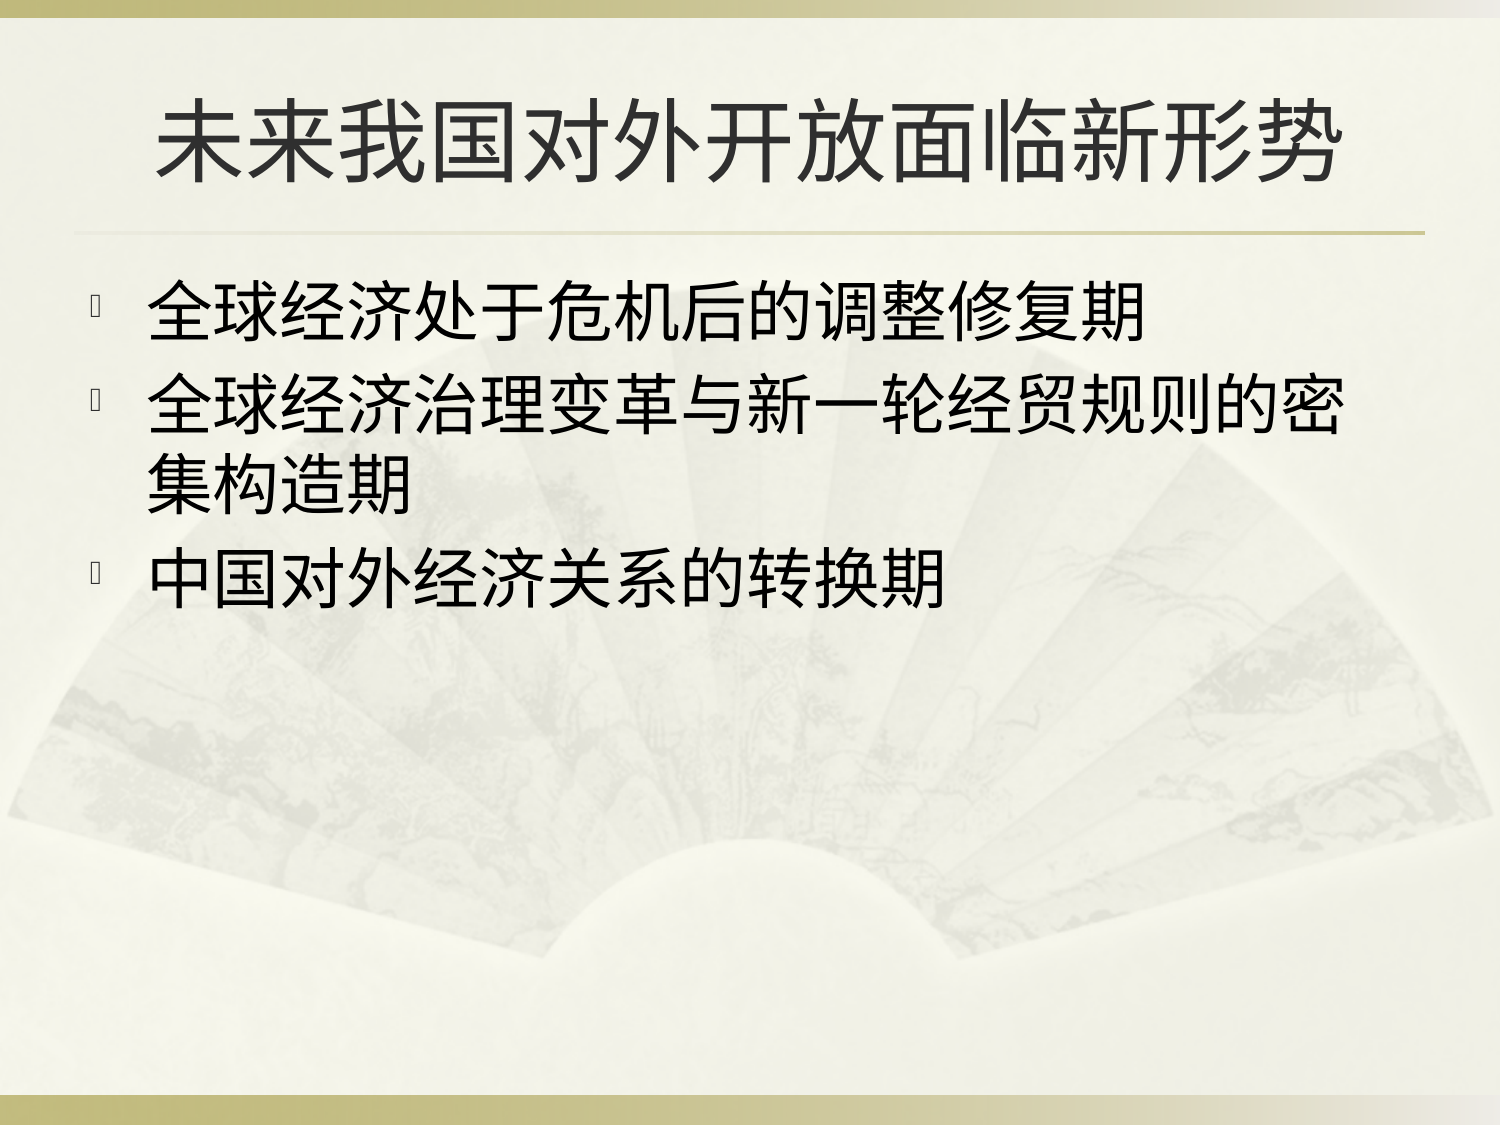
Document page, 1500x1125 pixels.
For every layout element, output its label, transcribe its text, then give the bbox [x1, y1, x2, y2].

title 未来我国对外开放面临新形势 [75, 45, 1425, 233]
list 全球经济处于危机后的调整修复期 全球经济治理变革与新一轮经贸规则的密集构造期 中国对外经济关系的转换期 [75, 262, 1425, 1032]
